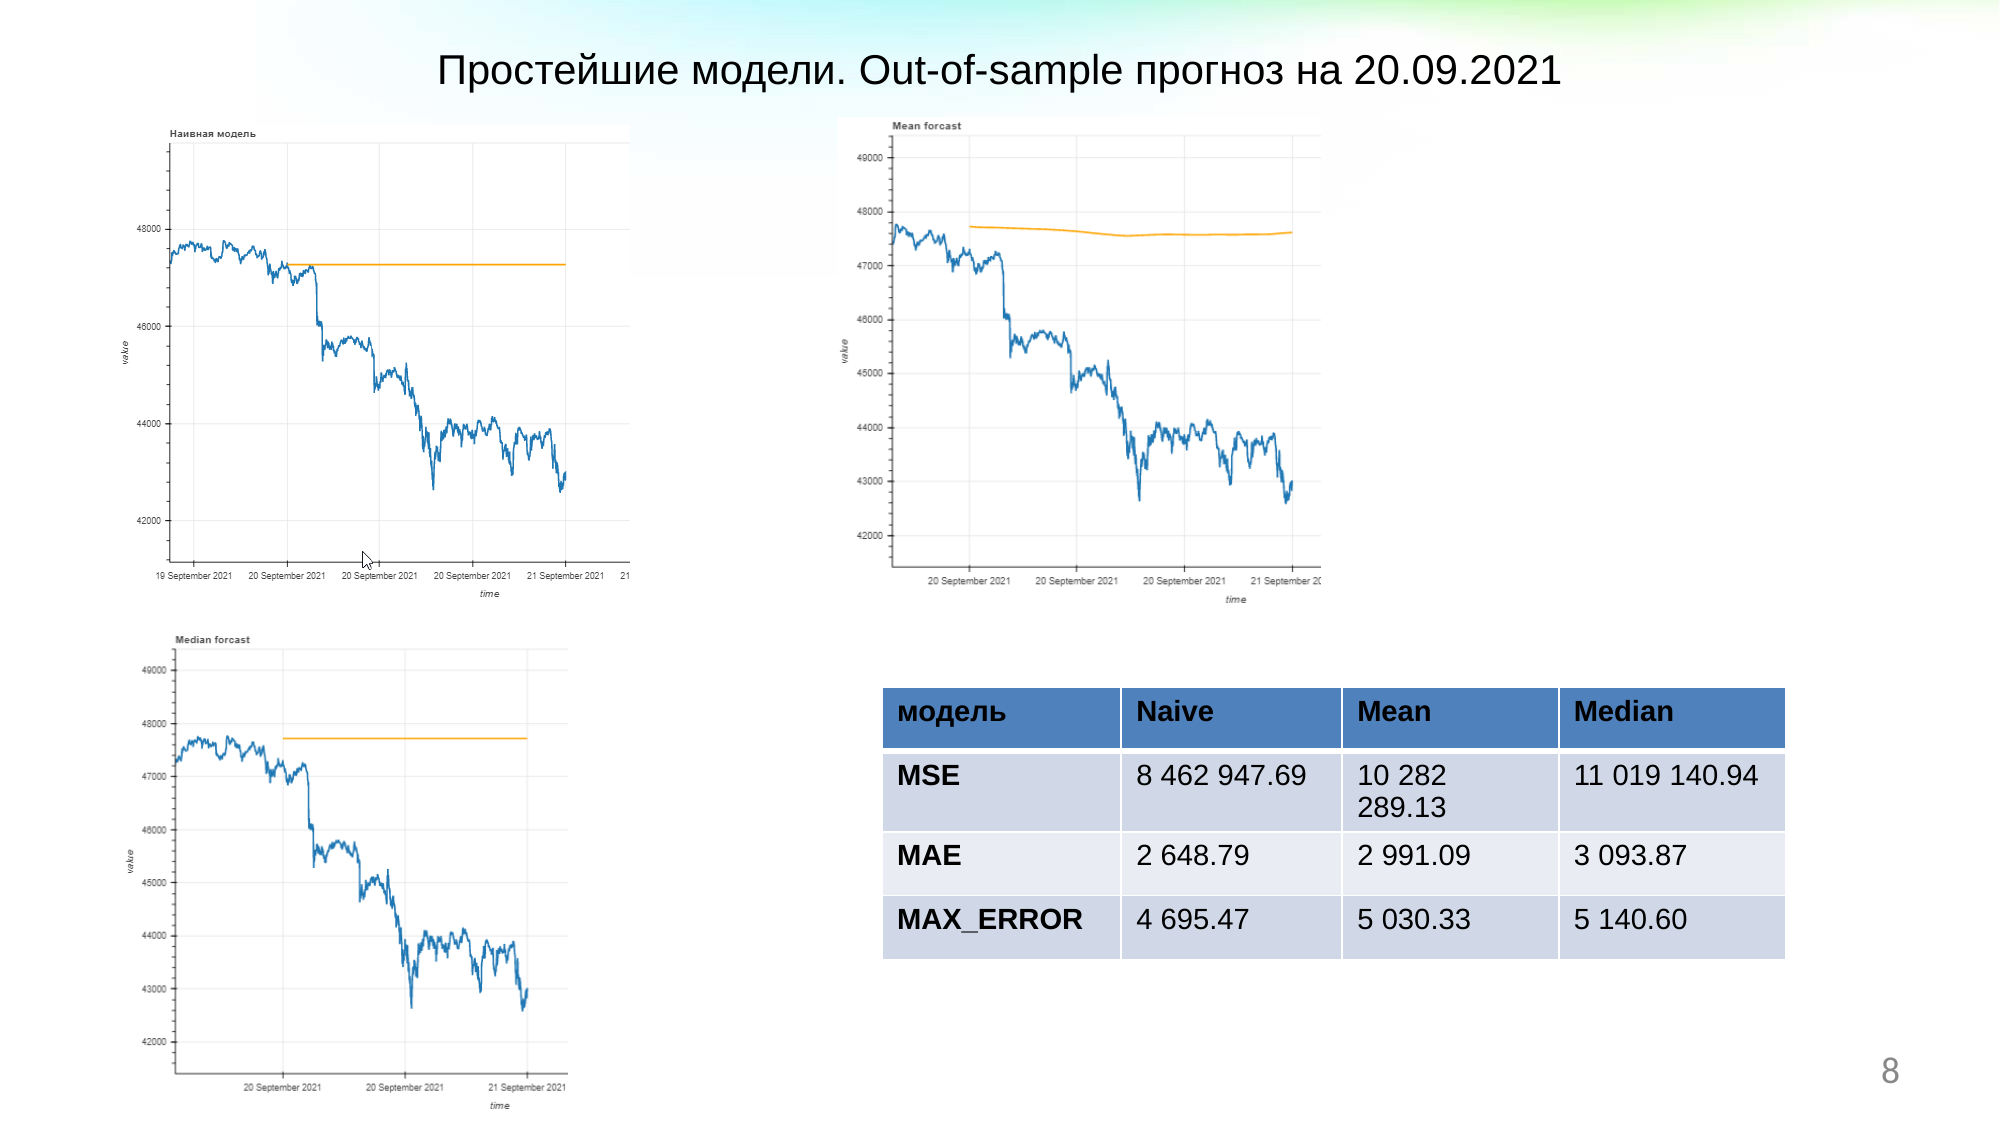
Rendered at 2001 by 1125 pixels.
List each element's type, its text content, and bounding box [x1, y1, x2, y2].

table_header Naive [1122, 688, 1341, 748]
table_cell 10 282 289.13 [1343, 754, 1558, 831]
picture [121, 631, 569, 1115]
slide_number 8 [1440, 1046, 1900, 1103]
table_cell 5 140.60 [1560, 896, 1785, 959]
table_cell MSE [883, 754, 1120, 831]
table_cell 11 019 140.94 [1560, 754, 1785, 831]
table_header Mean [1343, 688, 1558, 748]
table_cell 2 991.09 [1343, 833, 1558, 895]
title Простейшие модели. Out-of-sample прогноз на 20.09.2021 [56, 42, 1944, 94]
table_cell MAX_ERROR [883, 896, 1120, 959]
table_cell 2 648.79 [1122, 833, 1341, 895]
picture [113, 0, 2000, 609]
table_cell 5 030.33 [1343, 896, 1558, 959]
table_cell 3 093.87 [1560, 833, 1785, 895]
table_header модель [883, 688, 1120, 748]
table_cell MAE [883, 833, 1120, 895]
table_cell 4 695.47 [1122, 896, 1341, 959]
table_cell 8 462 947.69 [1122, 754, 1341, 831]
table_header Median [1560, 688, 1785, 748]
